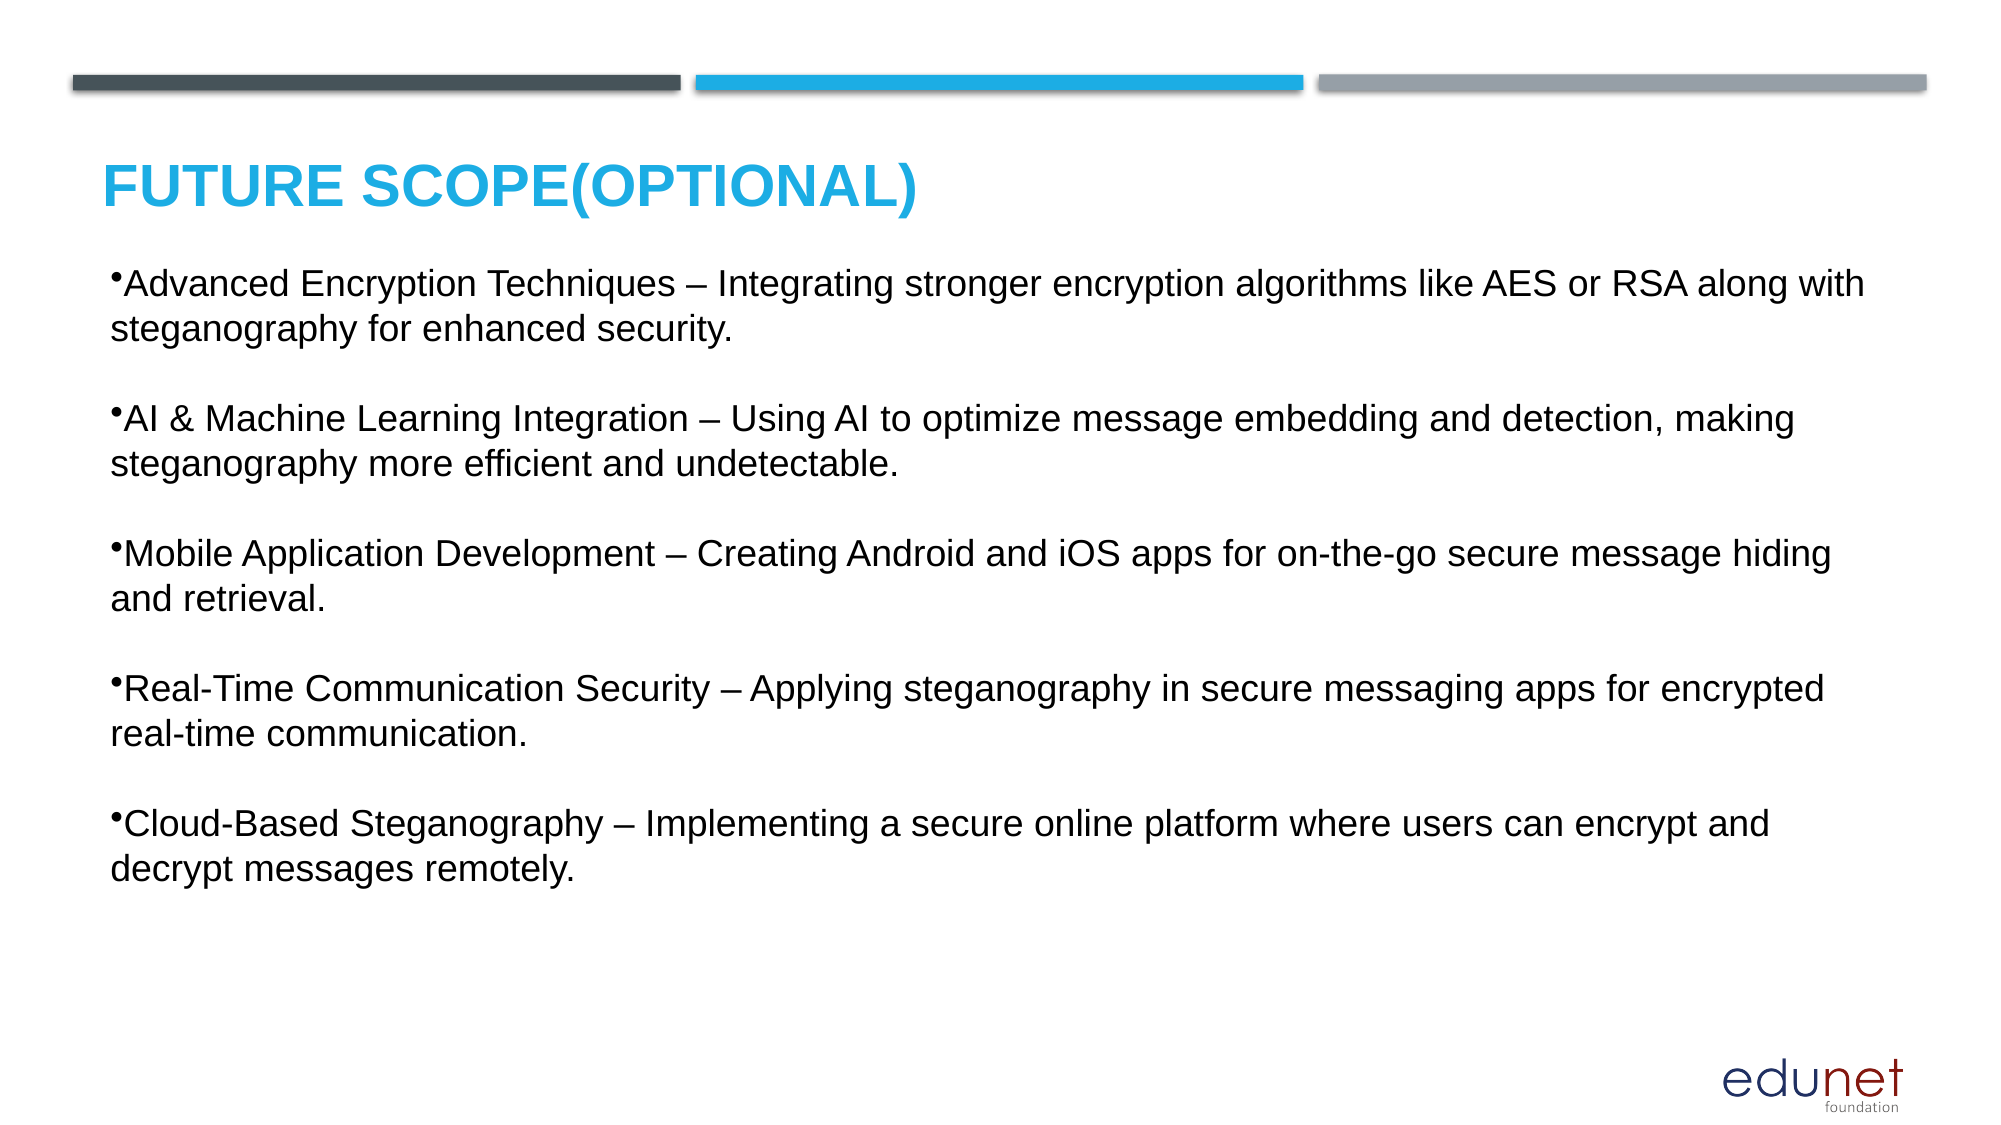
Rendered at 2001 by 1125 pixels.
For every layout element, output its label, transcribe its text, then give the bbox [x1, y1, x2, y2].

list Advanced Encryption Techniques – Integrating stronger encryption algorithms like AES or RSA along with steganography for enhanced security. AI & Machine Learning Integration – Using AI to optimize message embedding and detection, making steganography more efficient and undetectable. Mobile Application Development – Creating Android and iOS apps for on-the-go secure message hiding and retrieval. Real-Time Communication Security – Applying steganography in secure messaging apps for encrypted real-time communication. Cloud-Based Steganography – Implementing a secure online platform where users can encrypt and decrypt messages remotely. [95, 213, 1905, 981]
text_box Future scope(optional) [87, 138, 1898, 226]
picture [1719, 1056, 1905, 1116]
